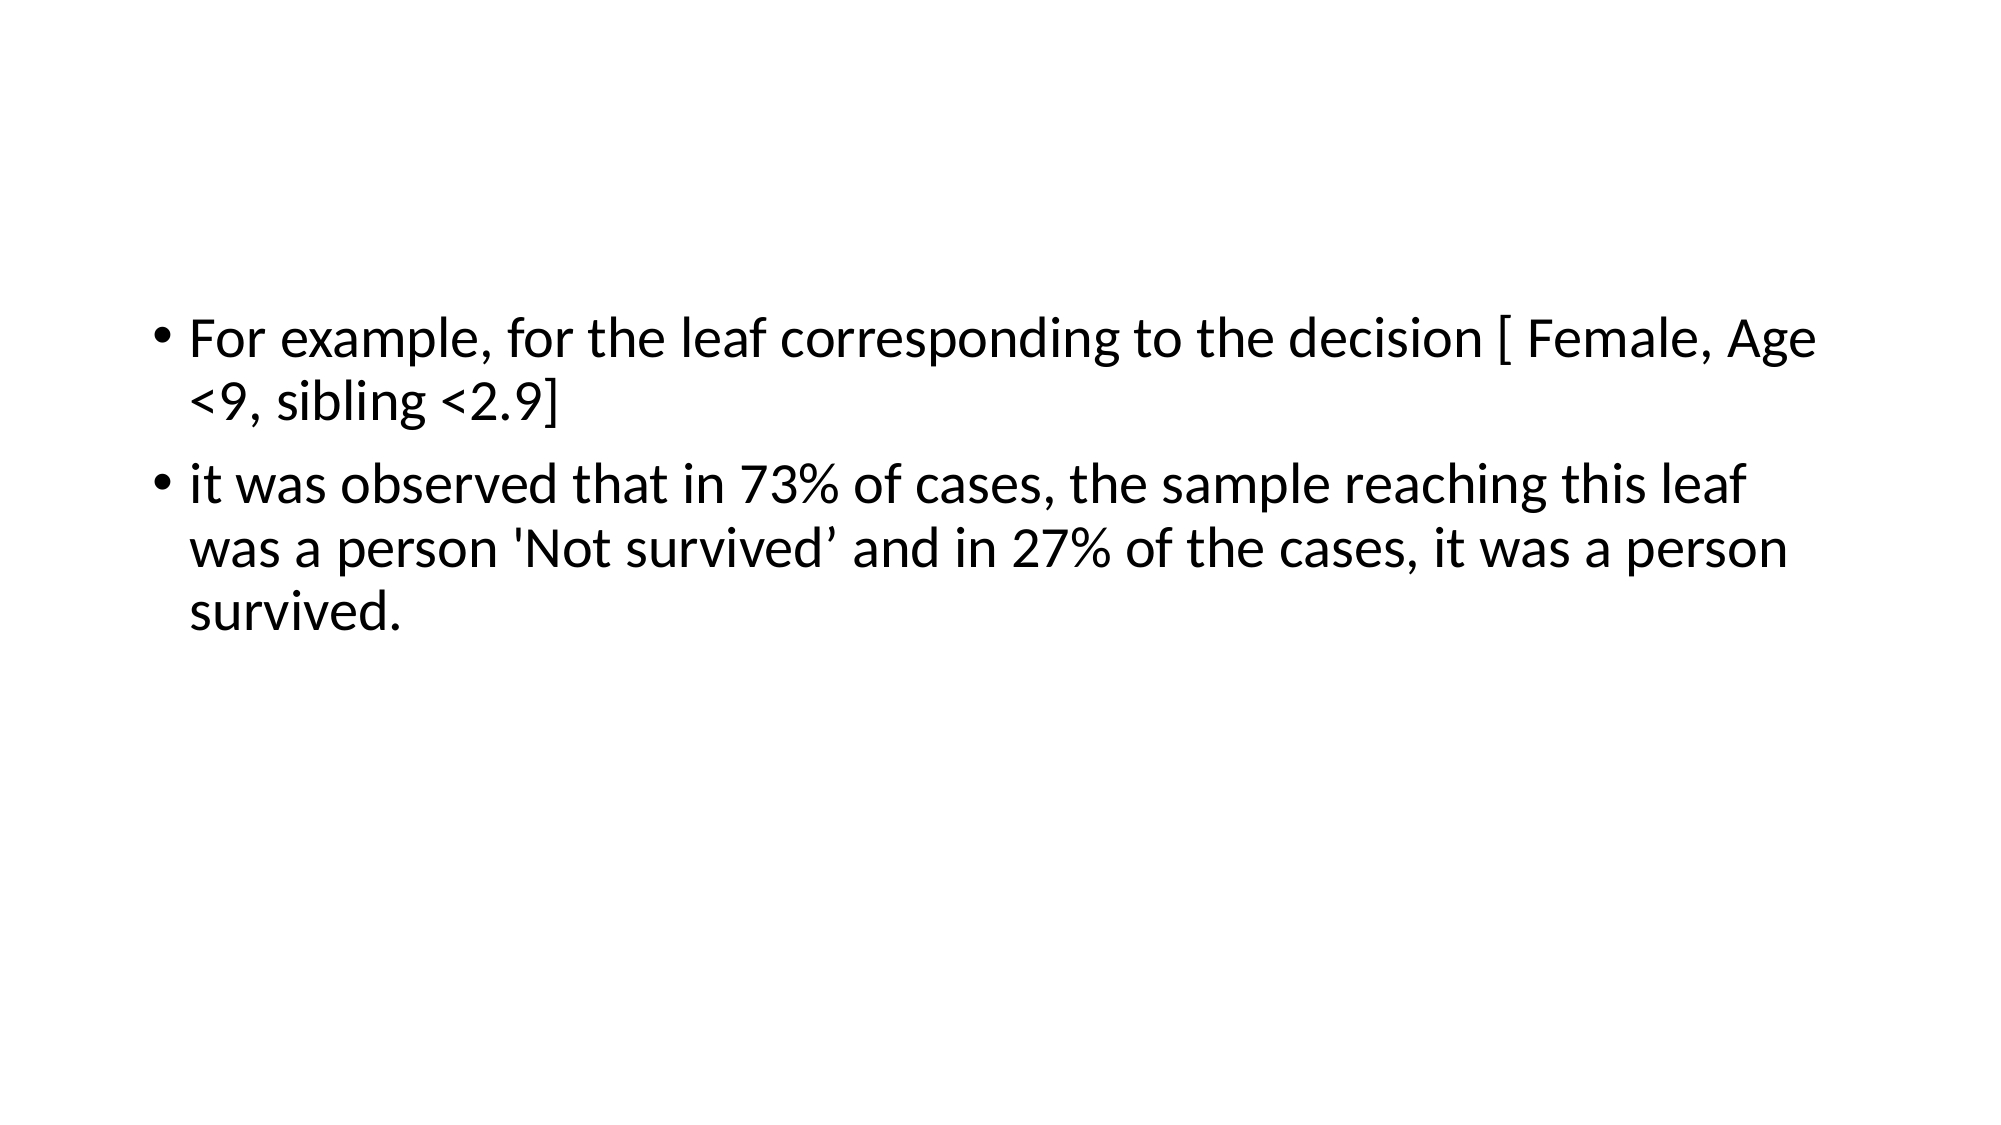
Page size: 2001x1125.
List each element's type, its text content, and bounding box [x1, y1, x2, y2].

list For example, for the leaf corresponding to the decision [ Female, Age <9, sibling <2.9] it was observed that in 73% of cases, the sample reaching this leaf was a person 'Not survived’ and in 27% of the cases, it was a person survived. [137, 299, 1863, 1014]
